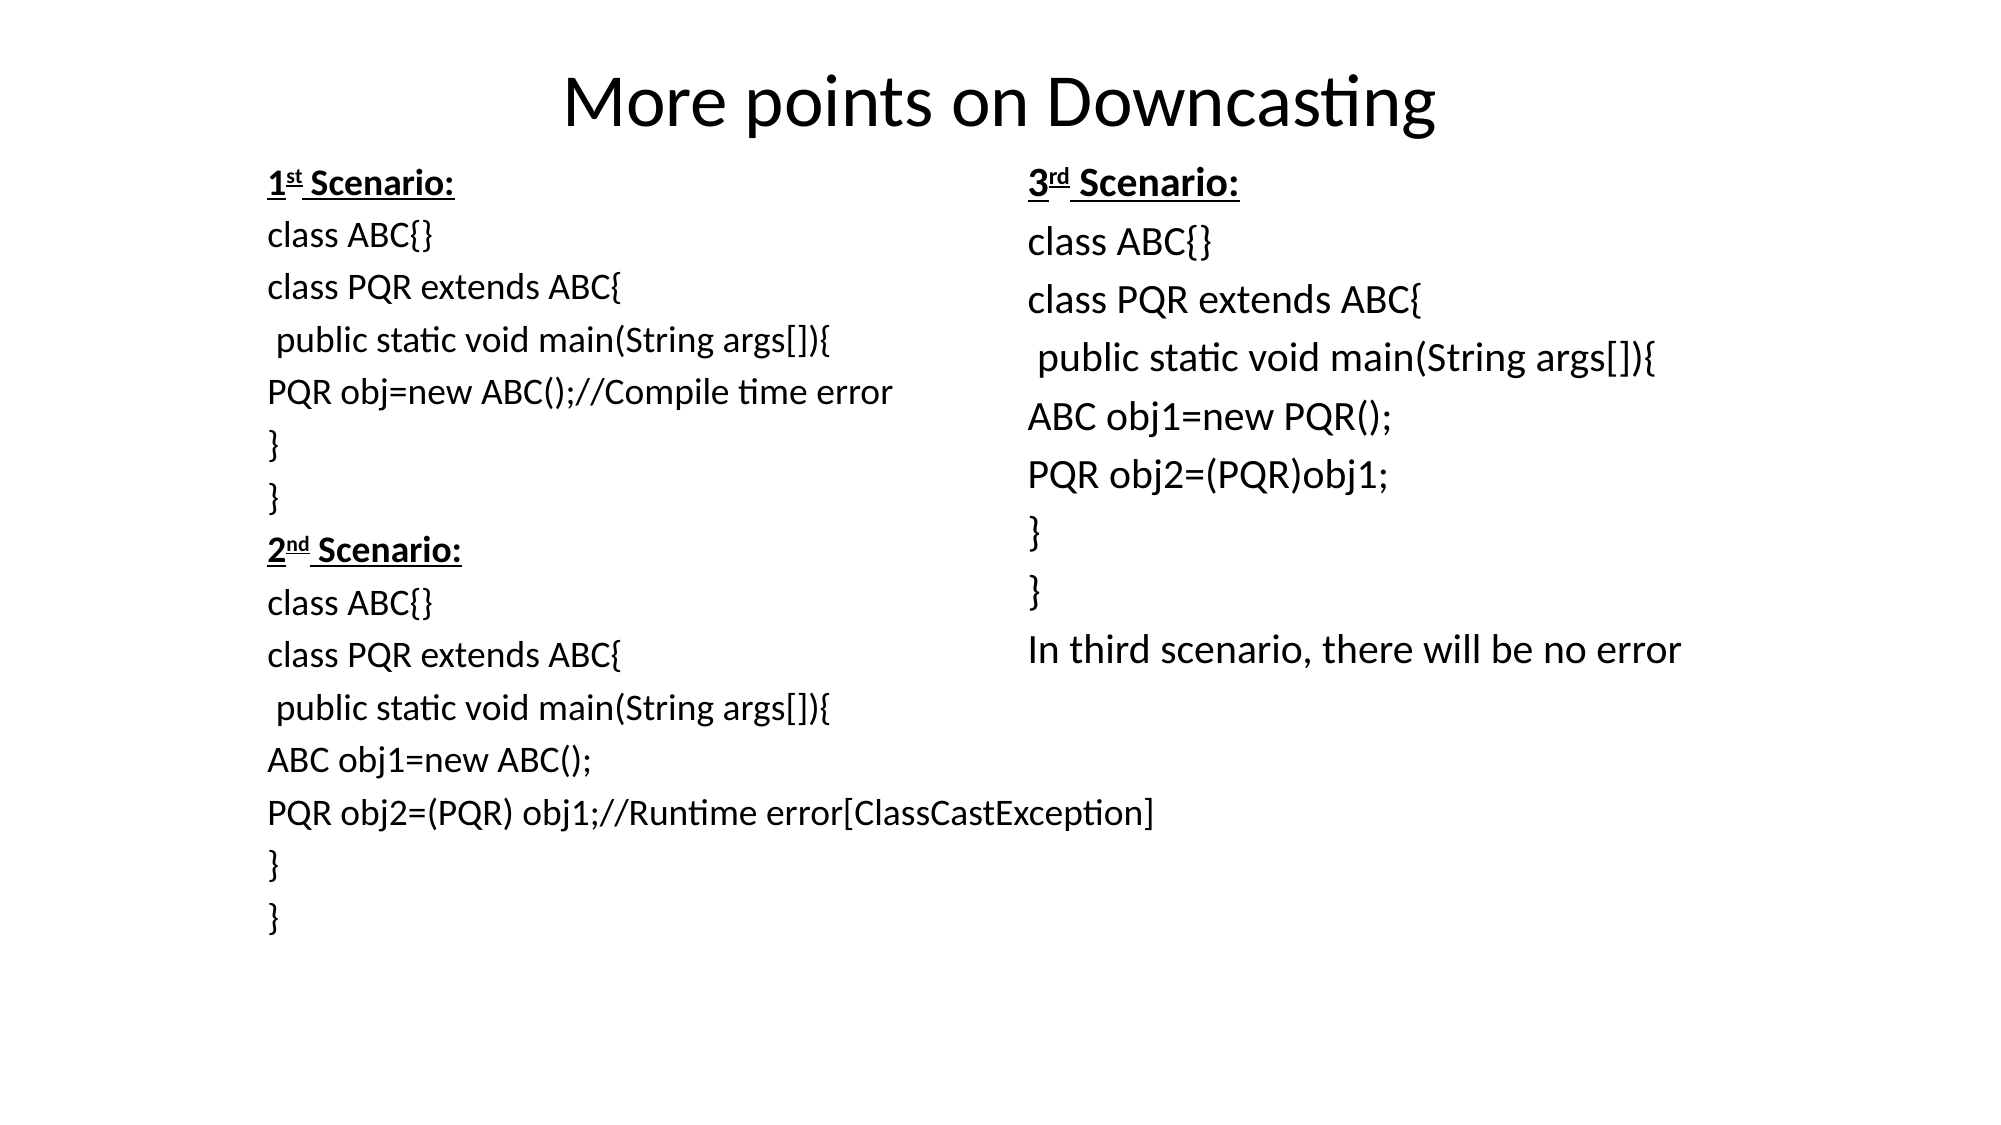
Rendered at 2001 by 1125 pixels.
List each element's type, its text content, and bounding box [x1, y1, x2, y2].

list 1st Scenario: class ABC{} class PQR extends ABC{ public static void main(String args[]){ PQR obj=new ABC();//Compile time error } } 2nd Scenario: class ABC{} class PQR extends ABC{ public static void main(String args[]){ ABC obj1=new ABC(); PQR obj2=(PQR) obj1;//Runtime error[ClassCastException] } } [252, 149, 1228, 1035]
list 3rd Scenario: class ABC{} class PQR extends ABC{ public static void main(String args[]){ ABC obj1=new PQR(); PQR obj2=(PQR)obj1; } } In third scenario, there will be no error [1012, 147, 1700, 891]
title More points on Downcasting [324, 3, 1675, 149]
